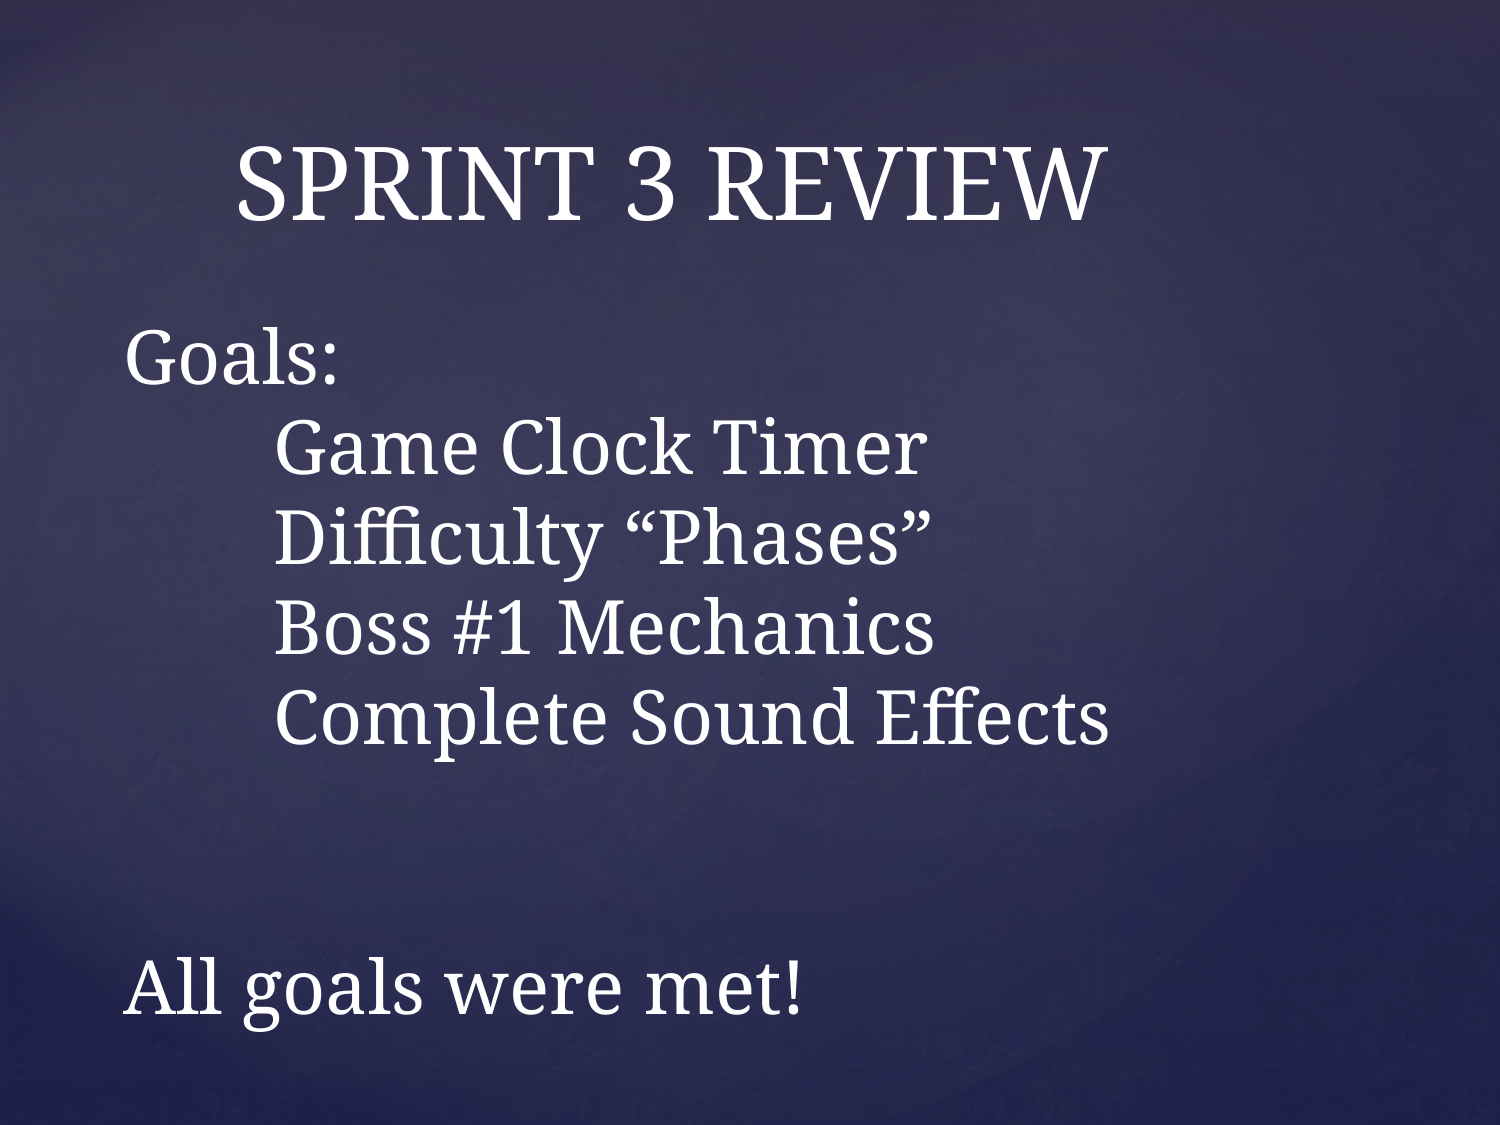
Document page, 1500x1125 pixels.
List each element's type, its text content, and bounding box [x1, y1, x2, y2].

title SPRINT 3 REVIEW [219, 98, 1457, 249]
text_box Goals: Game Clock Timer Difficulty “Phases” Boss #1 Mechanics Complete Sound Effects All goals were met! [109, 302, 1377, 1038]
